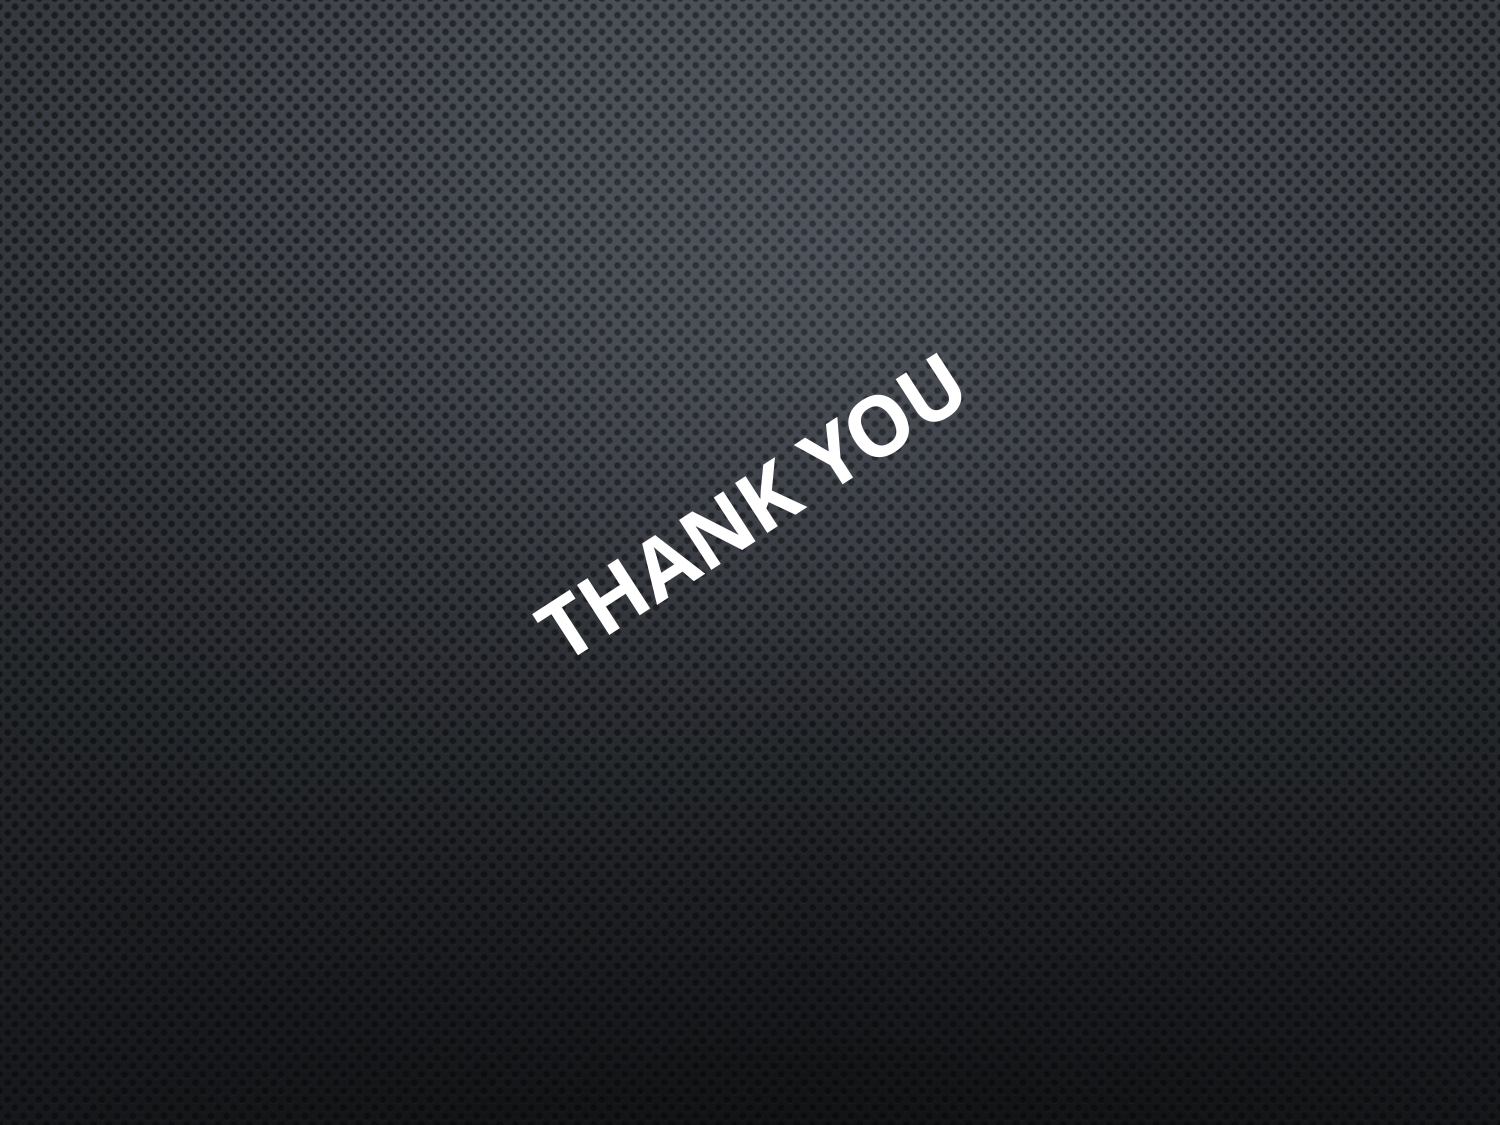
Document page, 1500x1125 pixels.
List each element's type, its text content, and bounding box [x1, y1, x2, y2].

title THANK YOU [430, 251, 1070, 758]
